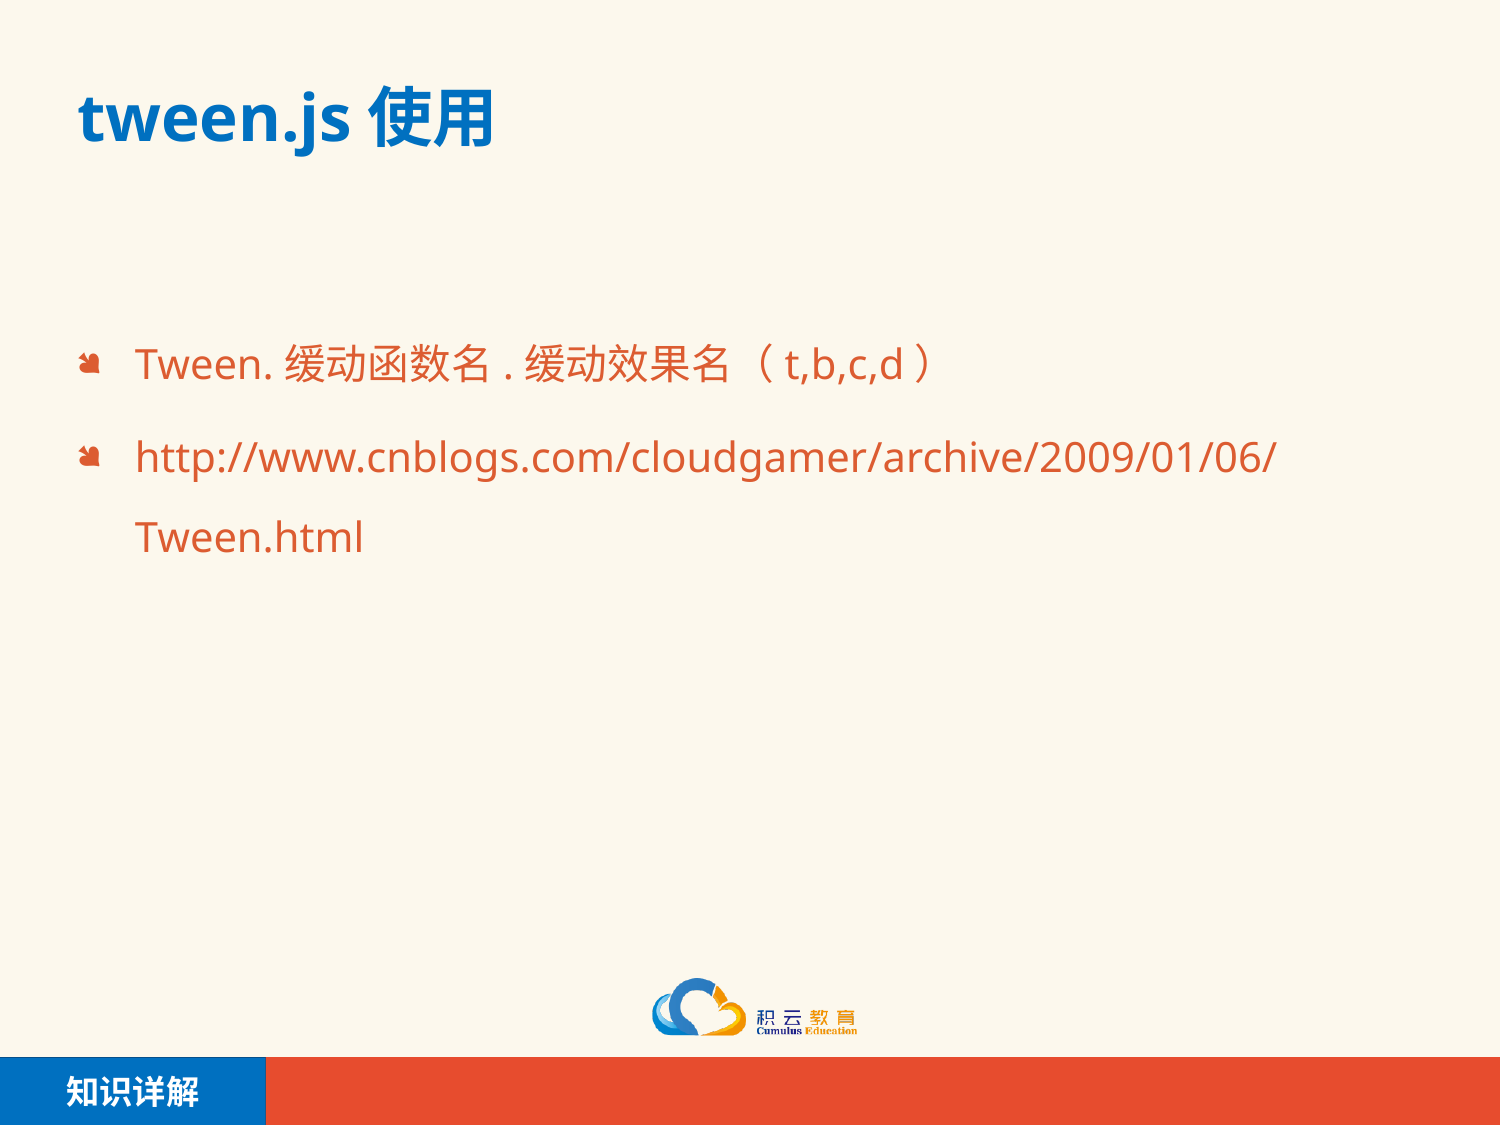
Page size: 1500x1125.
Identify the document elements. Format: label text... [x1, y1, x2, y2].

title tween.js使用 [69, 55, 1431, 164]
list Tween.缓动函数名.缓动效果名（t,b,c,d） http://www.cnblogs.com/cloudgamer/archive/2009/01/06/Tween.html [68, 237, 1430, 953]
picture [643, 971, 869, 1044]
